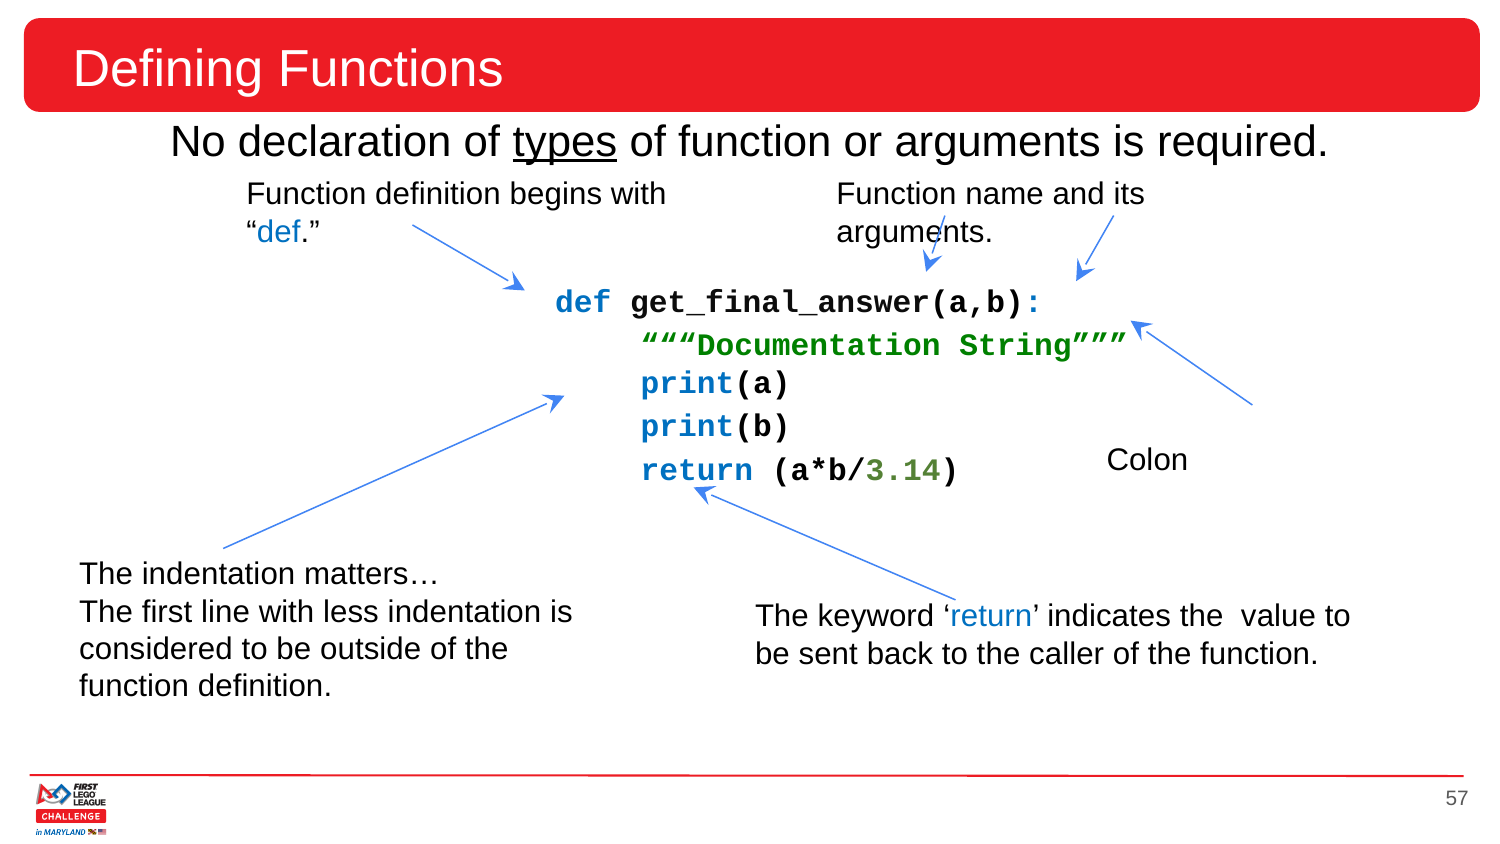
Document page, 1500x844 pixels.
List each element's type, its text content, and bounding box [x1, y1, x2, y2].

slide_number 57 [1389, 764, 1480, 830]
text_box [693, 487, 1380, 677]
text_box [824, 167, 1282, 282]
picture [24, 777, 118, 843]
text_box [234, 167, 732, 291]
text_box def get_final_answer(a,b): “““Documentation String””” print(a) print(b) return (a*b/3.14) [431, 275, 1228, 502]
title Defining Functions [57, 19, 1456, 114]
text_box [1095, 320, 1305, 445]
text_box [67, 395, 604, 710]
list No declaration of types of function or arguments is required. [51, 113, 1449, 712]
